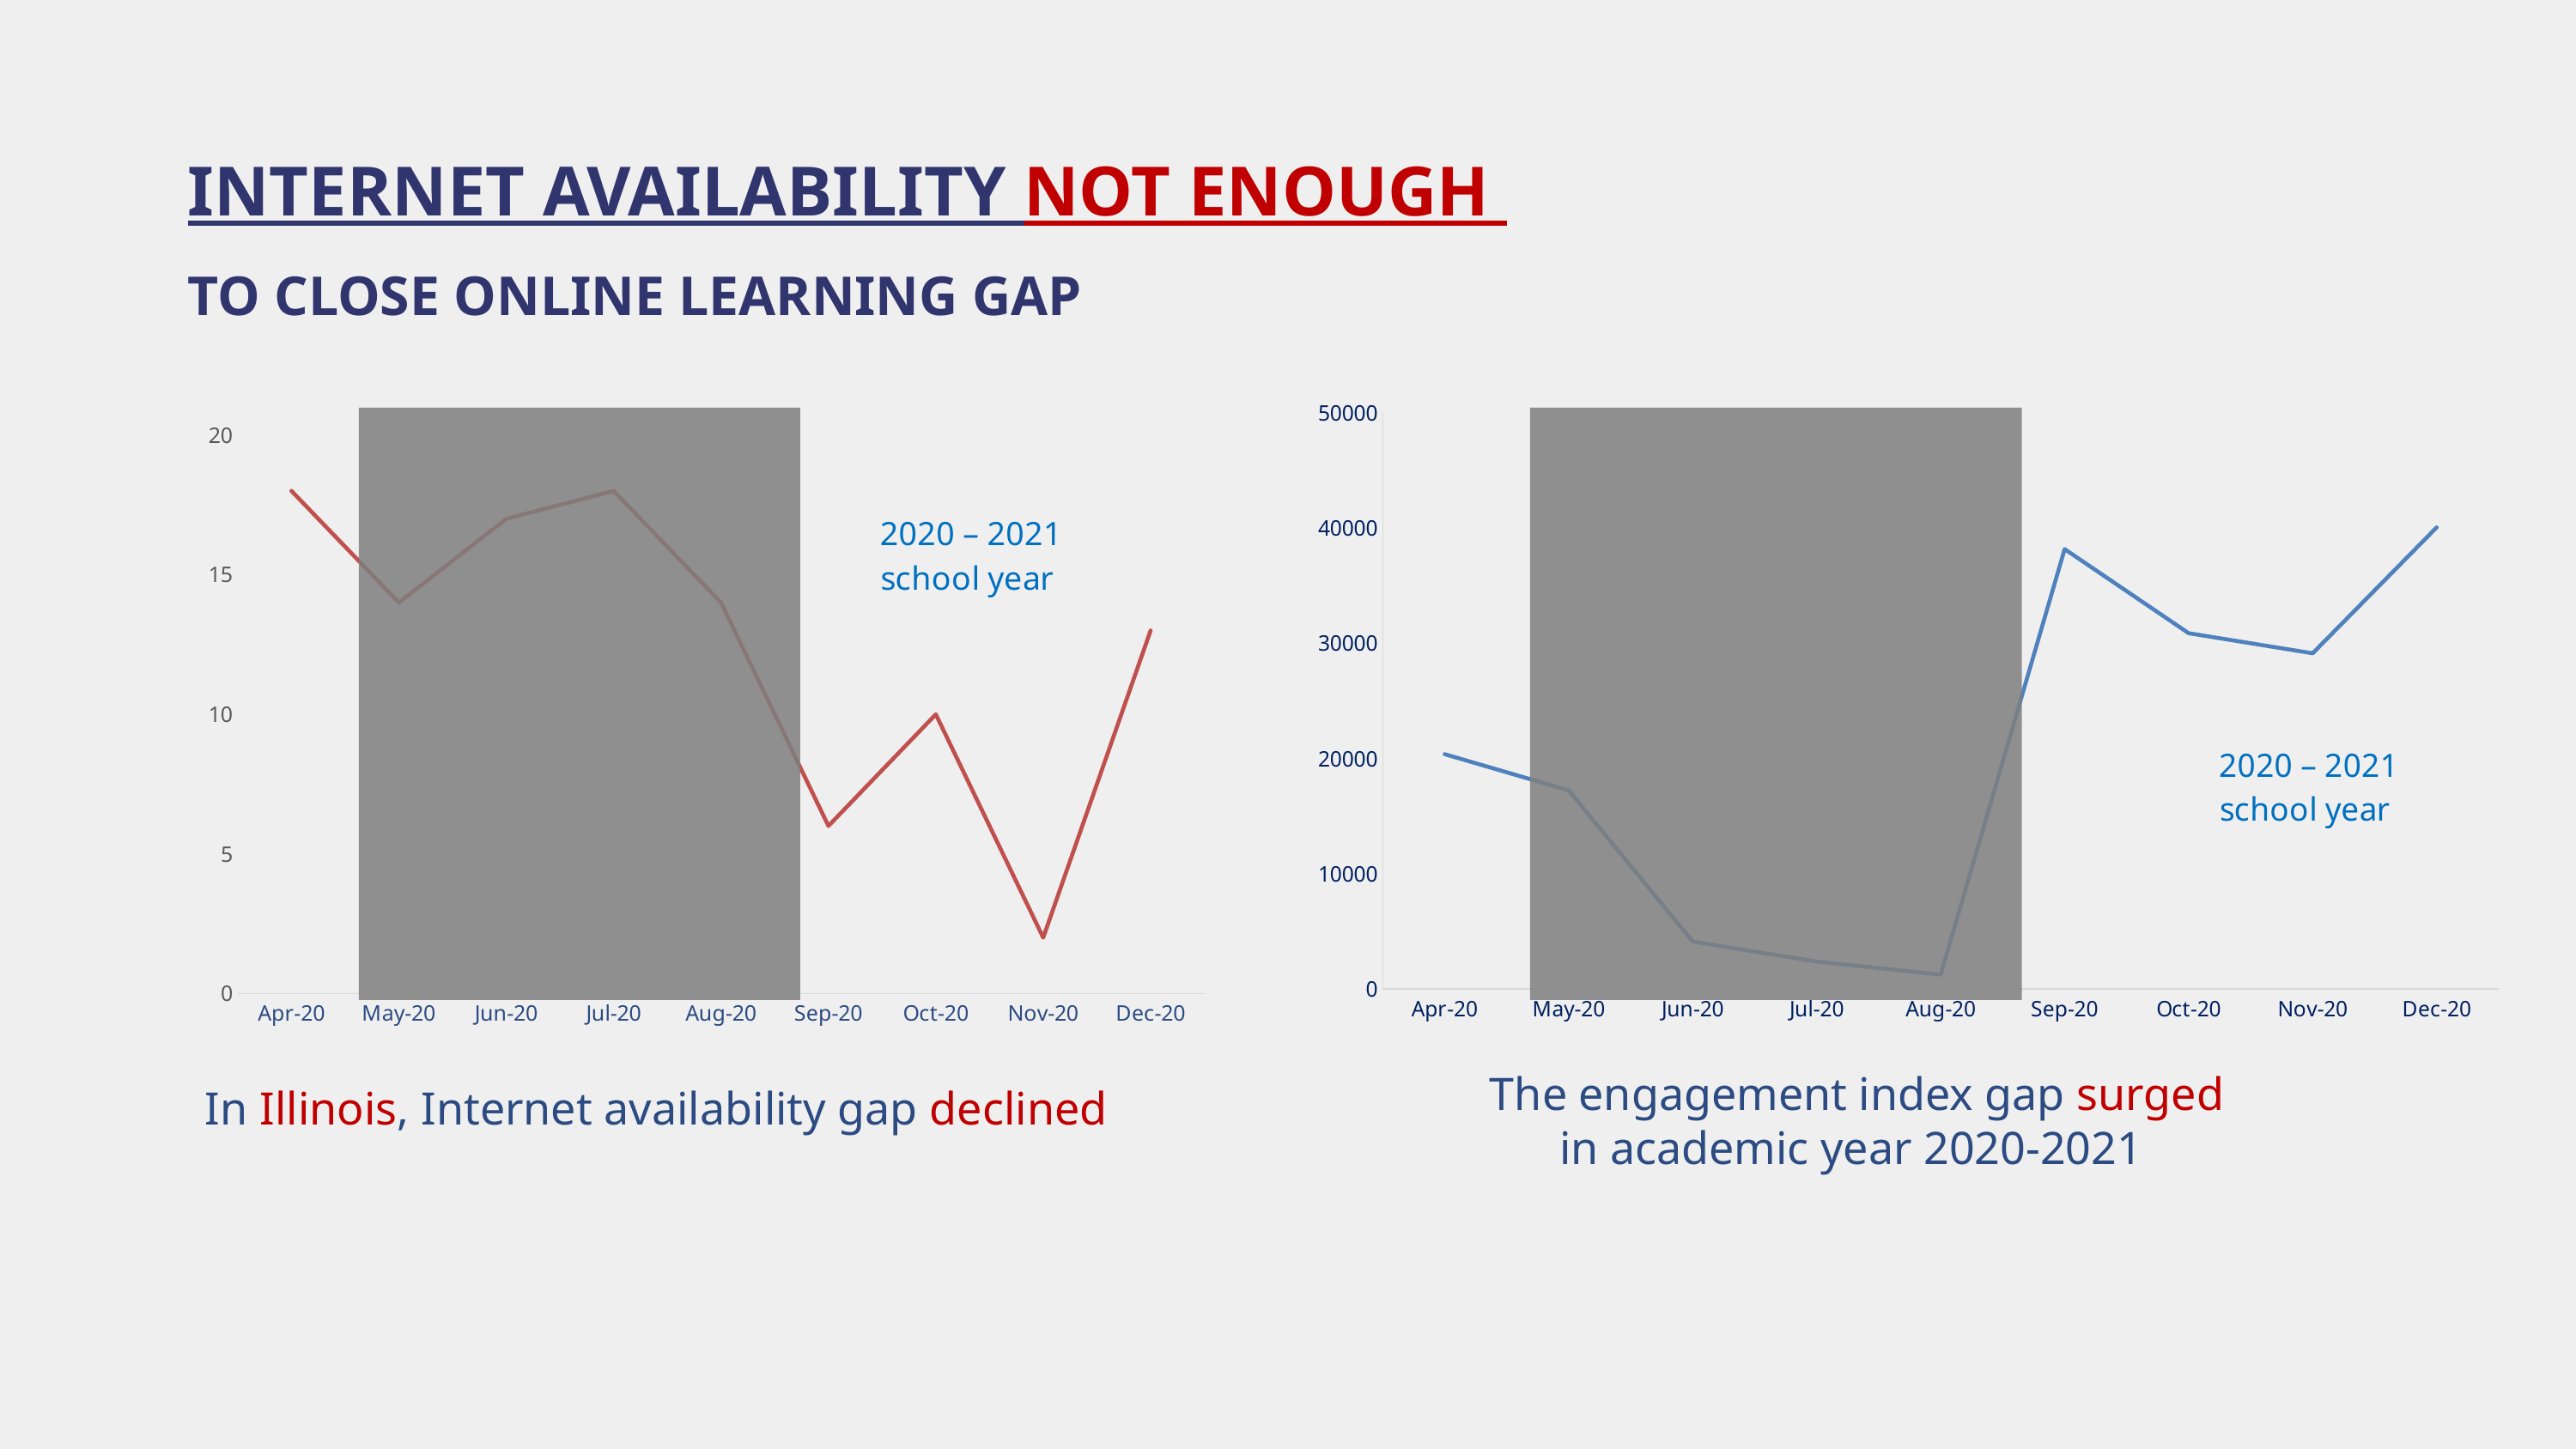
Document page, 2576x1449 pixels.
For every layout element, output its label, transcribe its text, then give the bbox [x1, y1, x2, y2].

text_box INTERNET AVAILABILITY NOT ENOUGH TO CLOSE ONLINE LEARNING GAP [187, 144, 2528, 326]
chart [187, 407, 1225, 1041]
text_box The engagement index gap surged in academic year 2020-2021 [1261, 1059, 2453, 1179]
text_box In Illinois, Internet availability gap declined [87, 1073, 1225, 1140]
chart [1317, 347, 2510, 1032]
